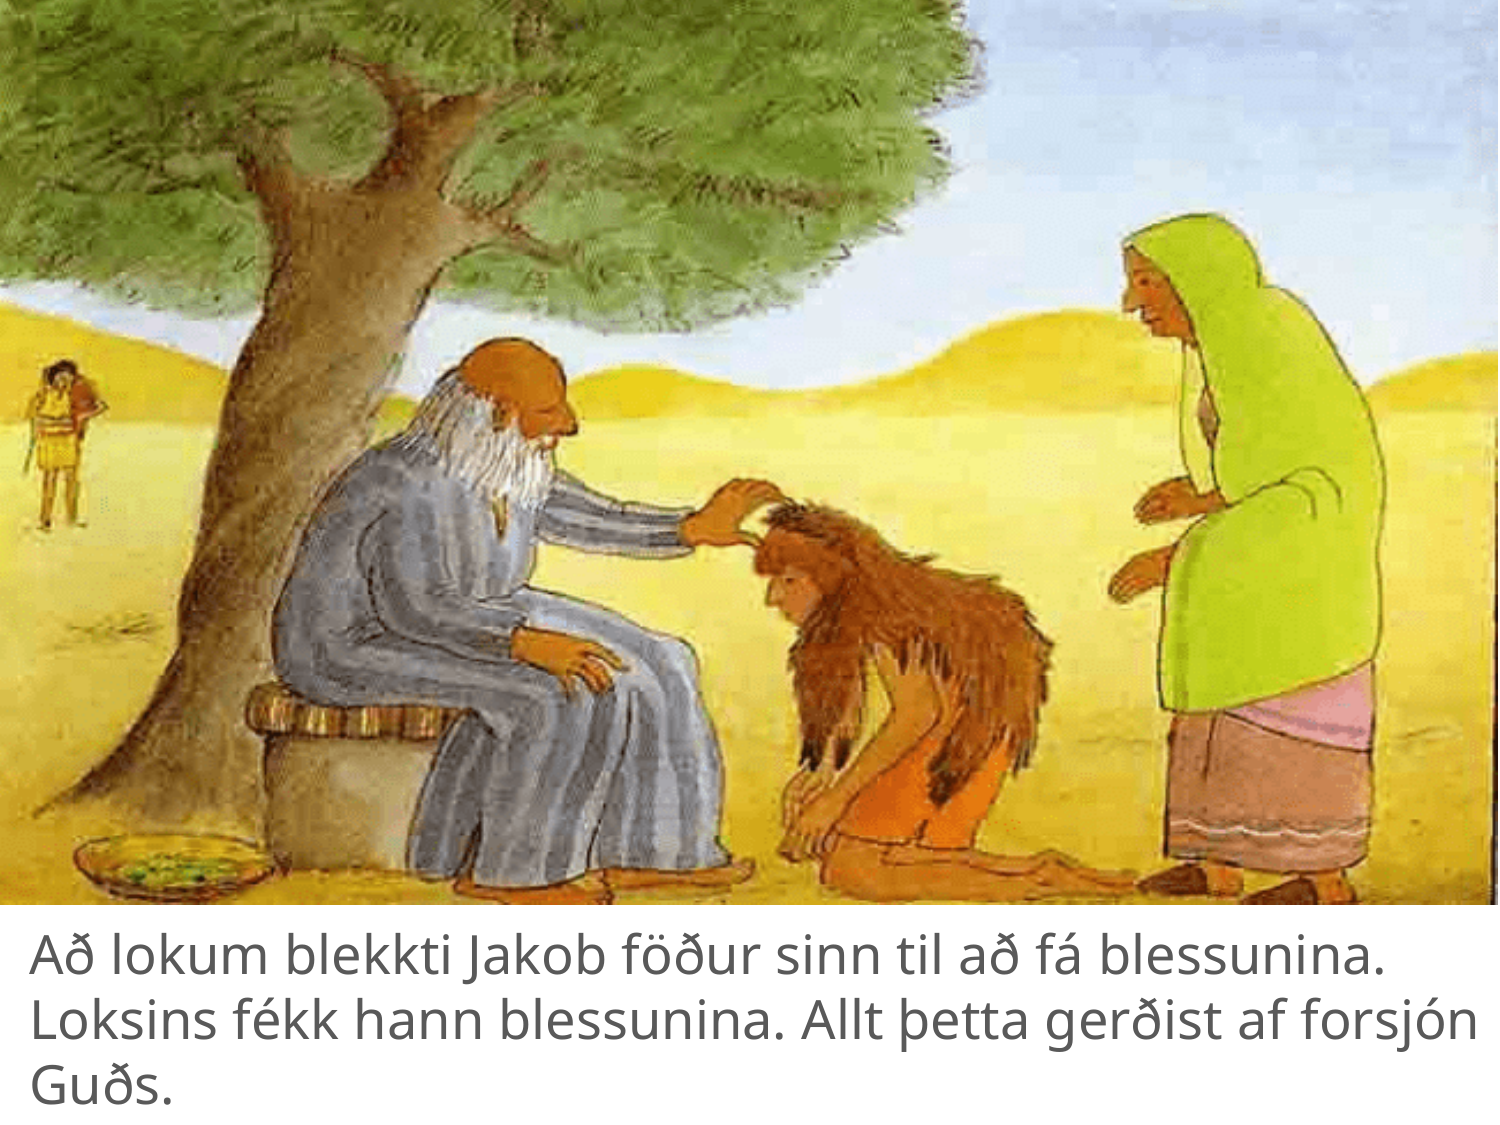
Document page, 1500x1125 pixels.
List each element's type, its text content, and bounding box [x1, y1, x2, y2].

text_box Að lokum blekkti Jakob föður sinn til að fá blessunina. Loksins fékk hann blessunina. Allt þetta gerðist af forsjón Guðs. [14, 912, 1500, 1123]
picture [0, 0, 1498, 906]
